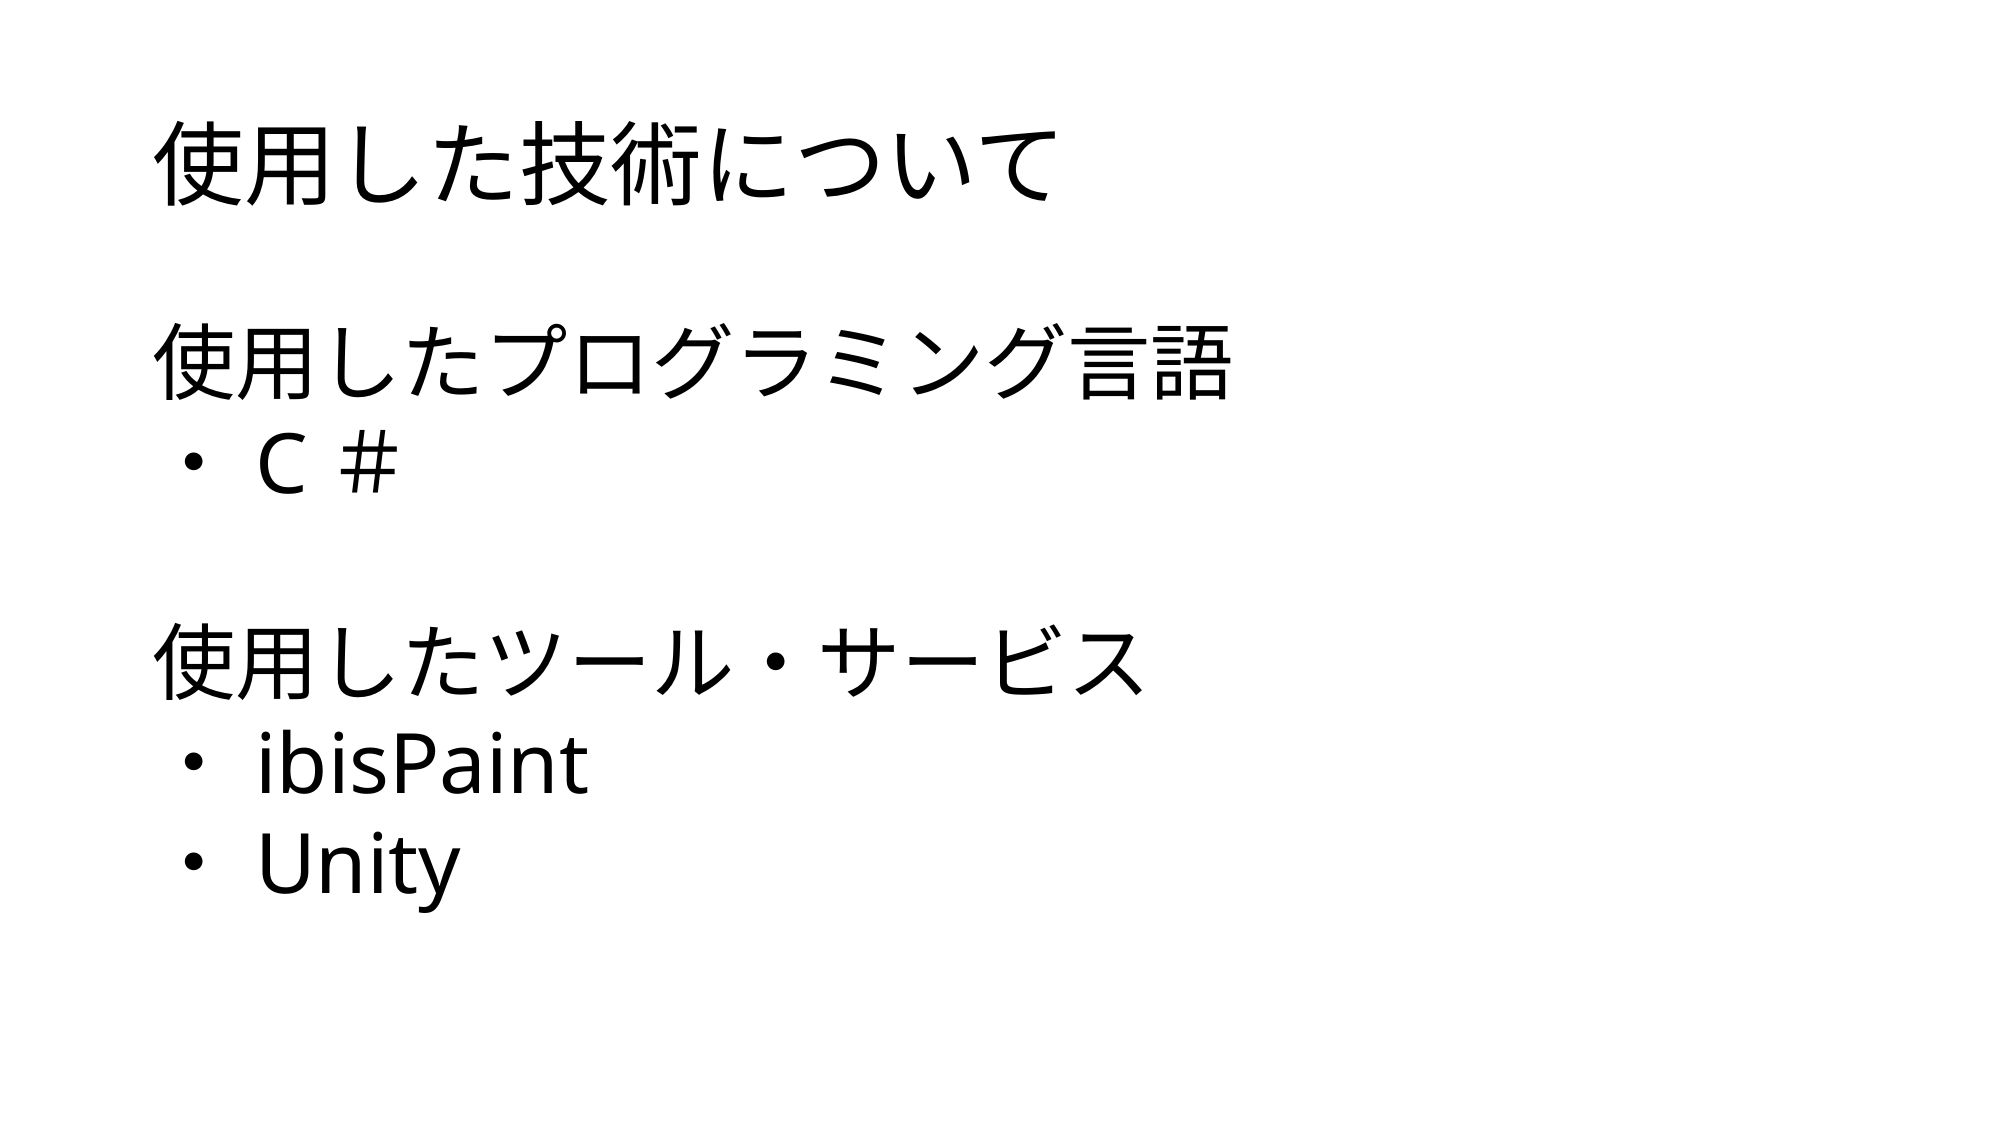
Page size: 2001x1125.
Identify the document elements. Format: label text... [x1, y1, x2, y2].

text_box 使用したプログラミング言語 ・C＃ 使用したツール・サービス ・ibisPaint ・Unity [137, 302, 1665, 918]
title 使用した技術について [137, 59, 1863, 278]
